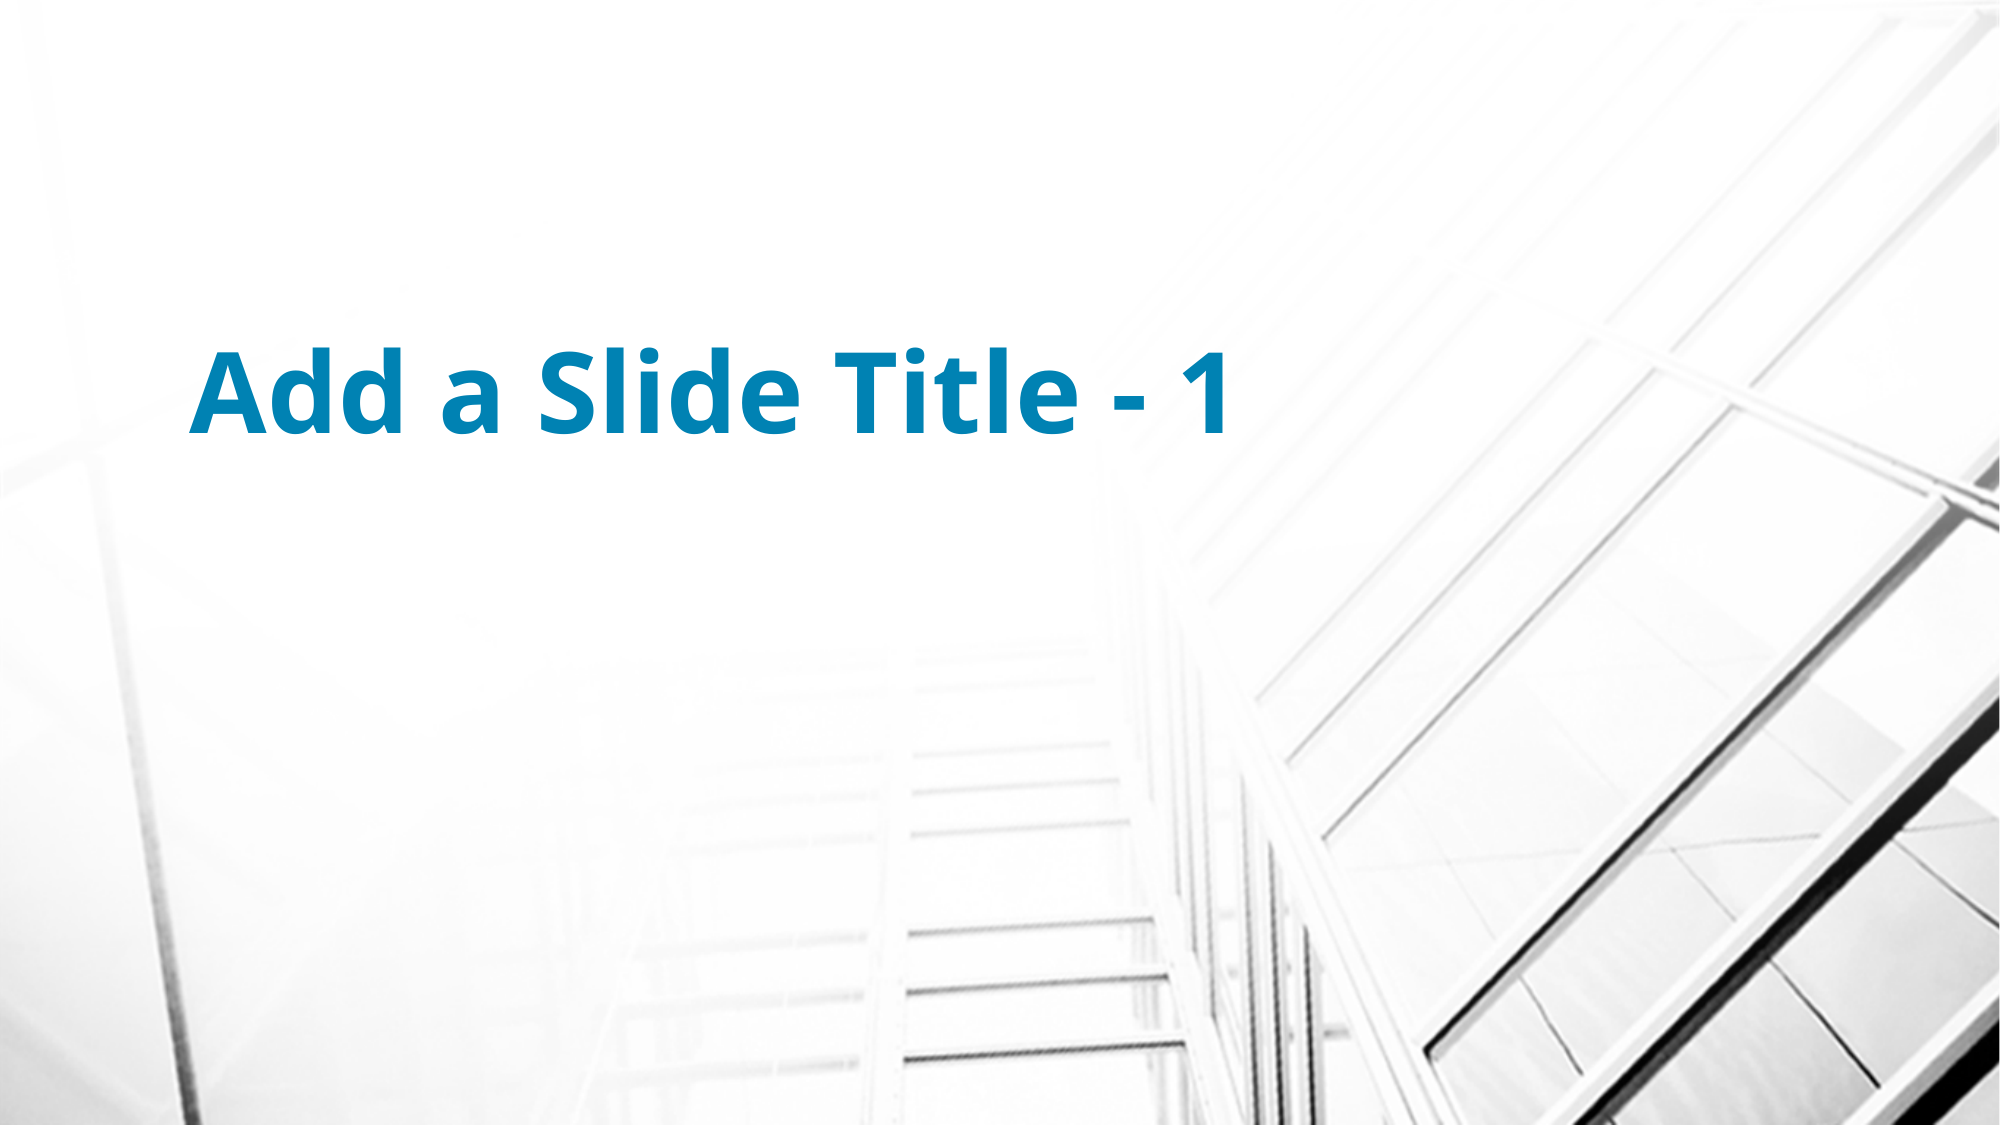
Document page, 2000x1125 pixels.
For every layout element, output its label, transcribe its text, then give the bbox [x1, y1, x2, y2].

picture [0, 0, 2000, 1125]
title Add a Slide Title - 1 [174, 87, 1600, 463]
